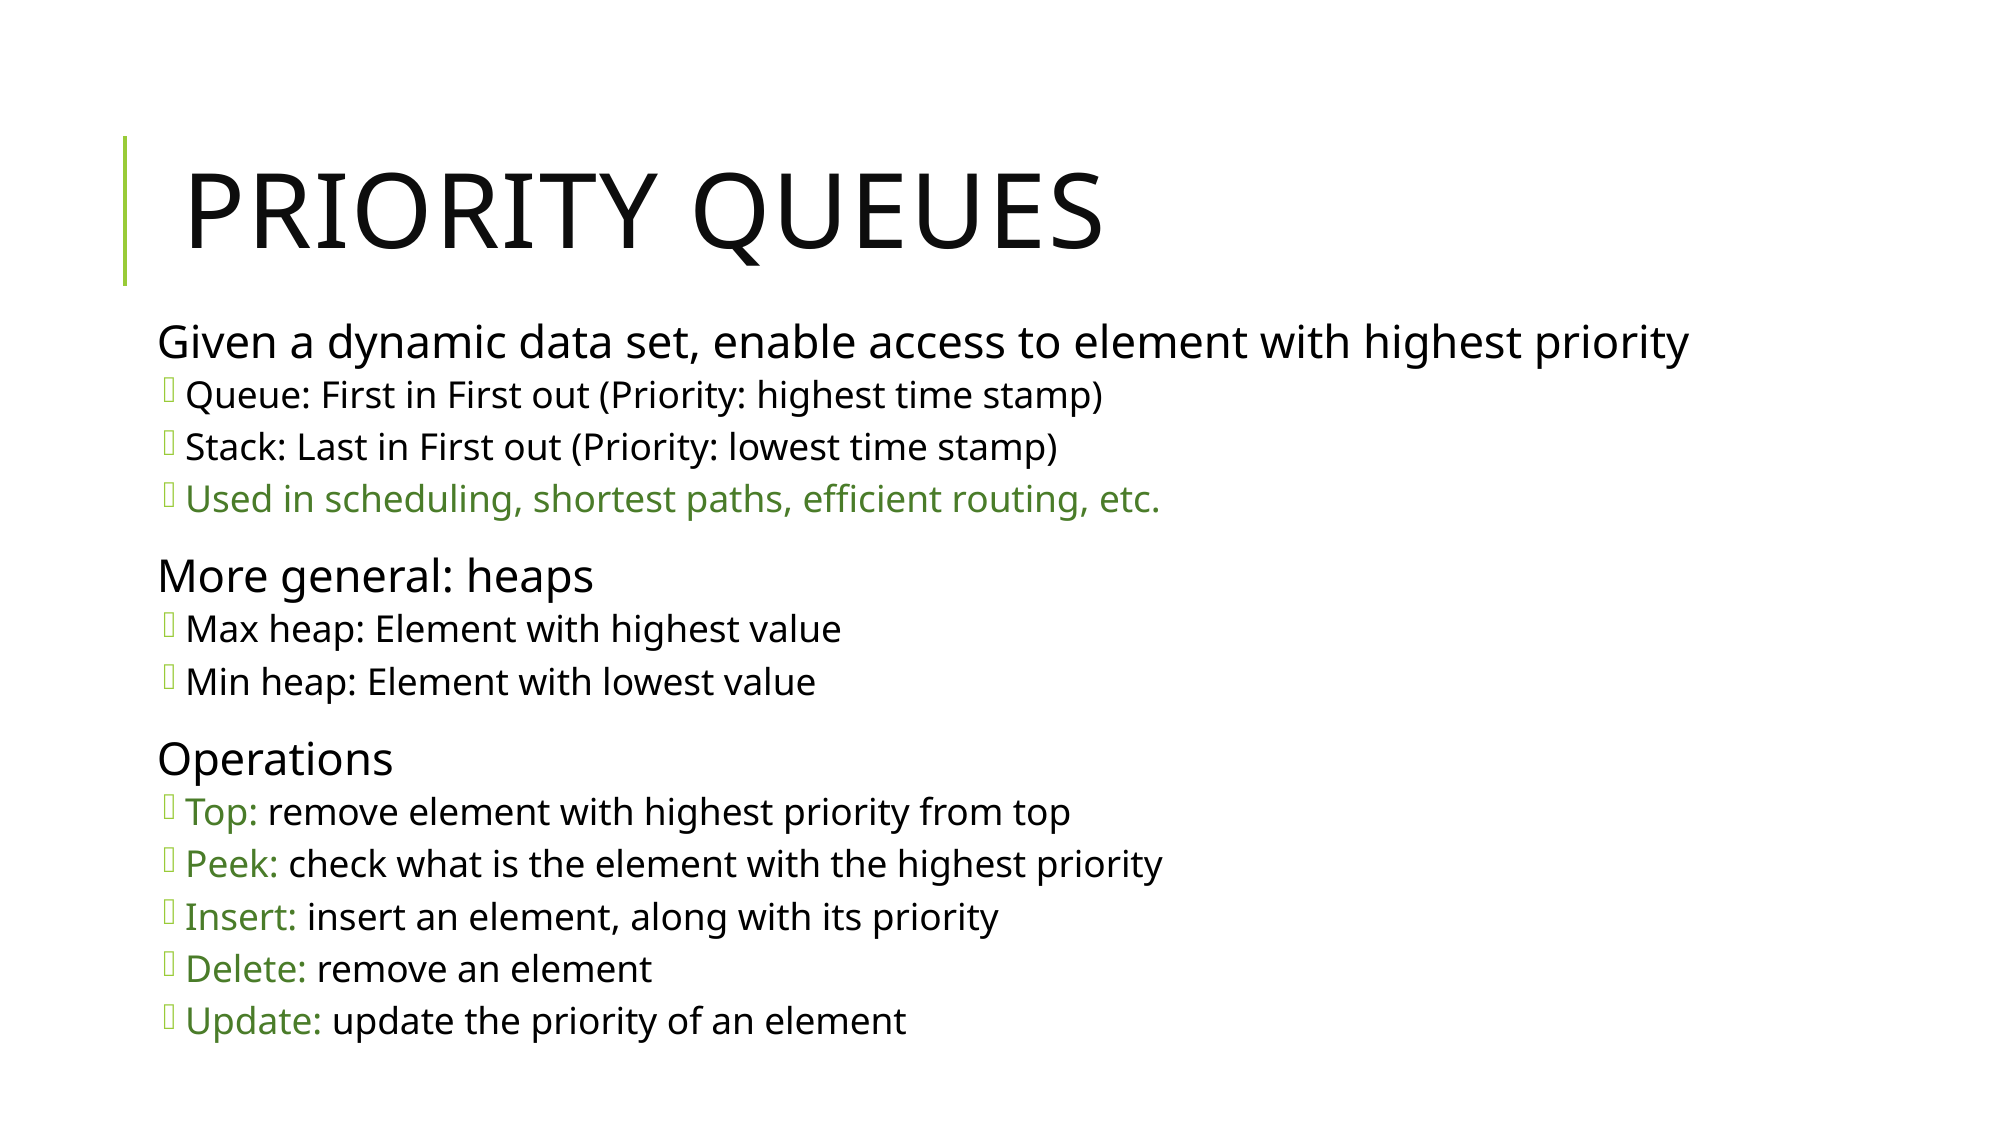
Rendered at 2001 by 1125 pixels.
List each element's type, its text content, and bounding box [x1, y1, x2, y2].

title Priority Queues [168, 96, 1763, 311]
list Given a dynamic data set, enable access to element with highest priority Queue: First in First out (Priority: highest time stamp) Stack: Last in First out (Priority: lowest time stamp) Used in scheduling, shortest paths, efficient routing, etc. More general: heaps Max heap: Element with highest value Min heap: Element with lowest value Operations Top: remove element with highest priority from top Peek: check what is the element with the highest priority Insert: insert an element, along with its priority Delete: remove an element Update: update the priority of an element [134, 311, 1852, 1054]
